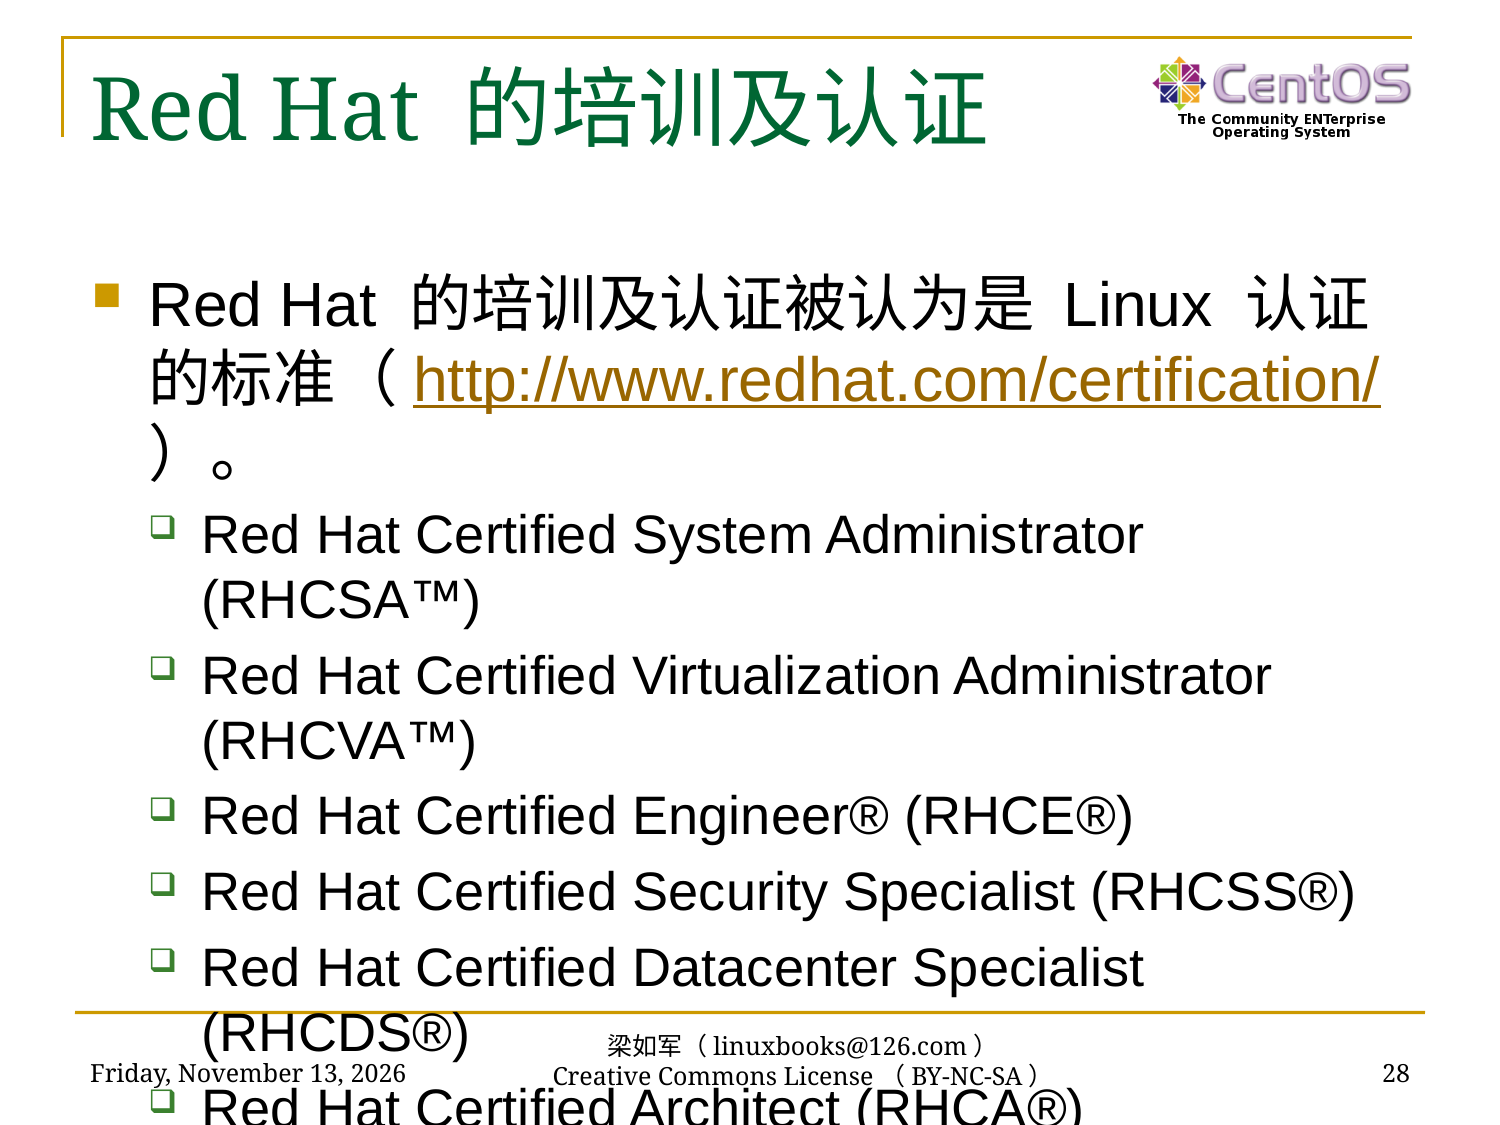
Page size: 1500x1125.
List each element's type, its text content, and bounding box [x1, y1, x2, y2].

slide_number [74, 1023, 426, 1100]
list Red Hat 的培训及认证被认为是 Linux 认证的标准（http://www.redhat.com/certification/）。 Red Hat Certified System Administrator (RHCSA™) Red Hat Certified Virtualization Administrator (RHCVA™) Red Hat Certified Engineer® (RHCE®) Red Hat Certified Security Specialist (RHCSS®) Red Hat Certified Datacenter Specialist (RHCDS®) Red Hat Certified Architect (RHCA®) [76, 256, 1427, 1000]
slide_number 28 [1074, 1023, 1426, 1100]
footer 梁如军（linuxbooks@126.com） Creative Commons License（BY-NC-SA） [359, 1022, 1247, 1099]
title Red Hat 的培训及认证 [75, 45, 1425, 233]
